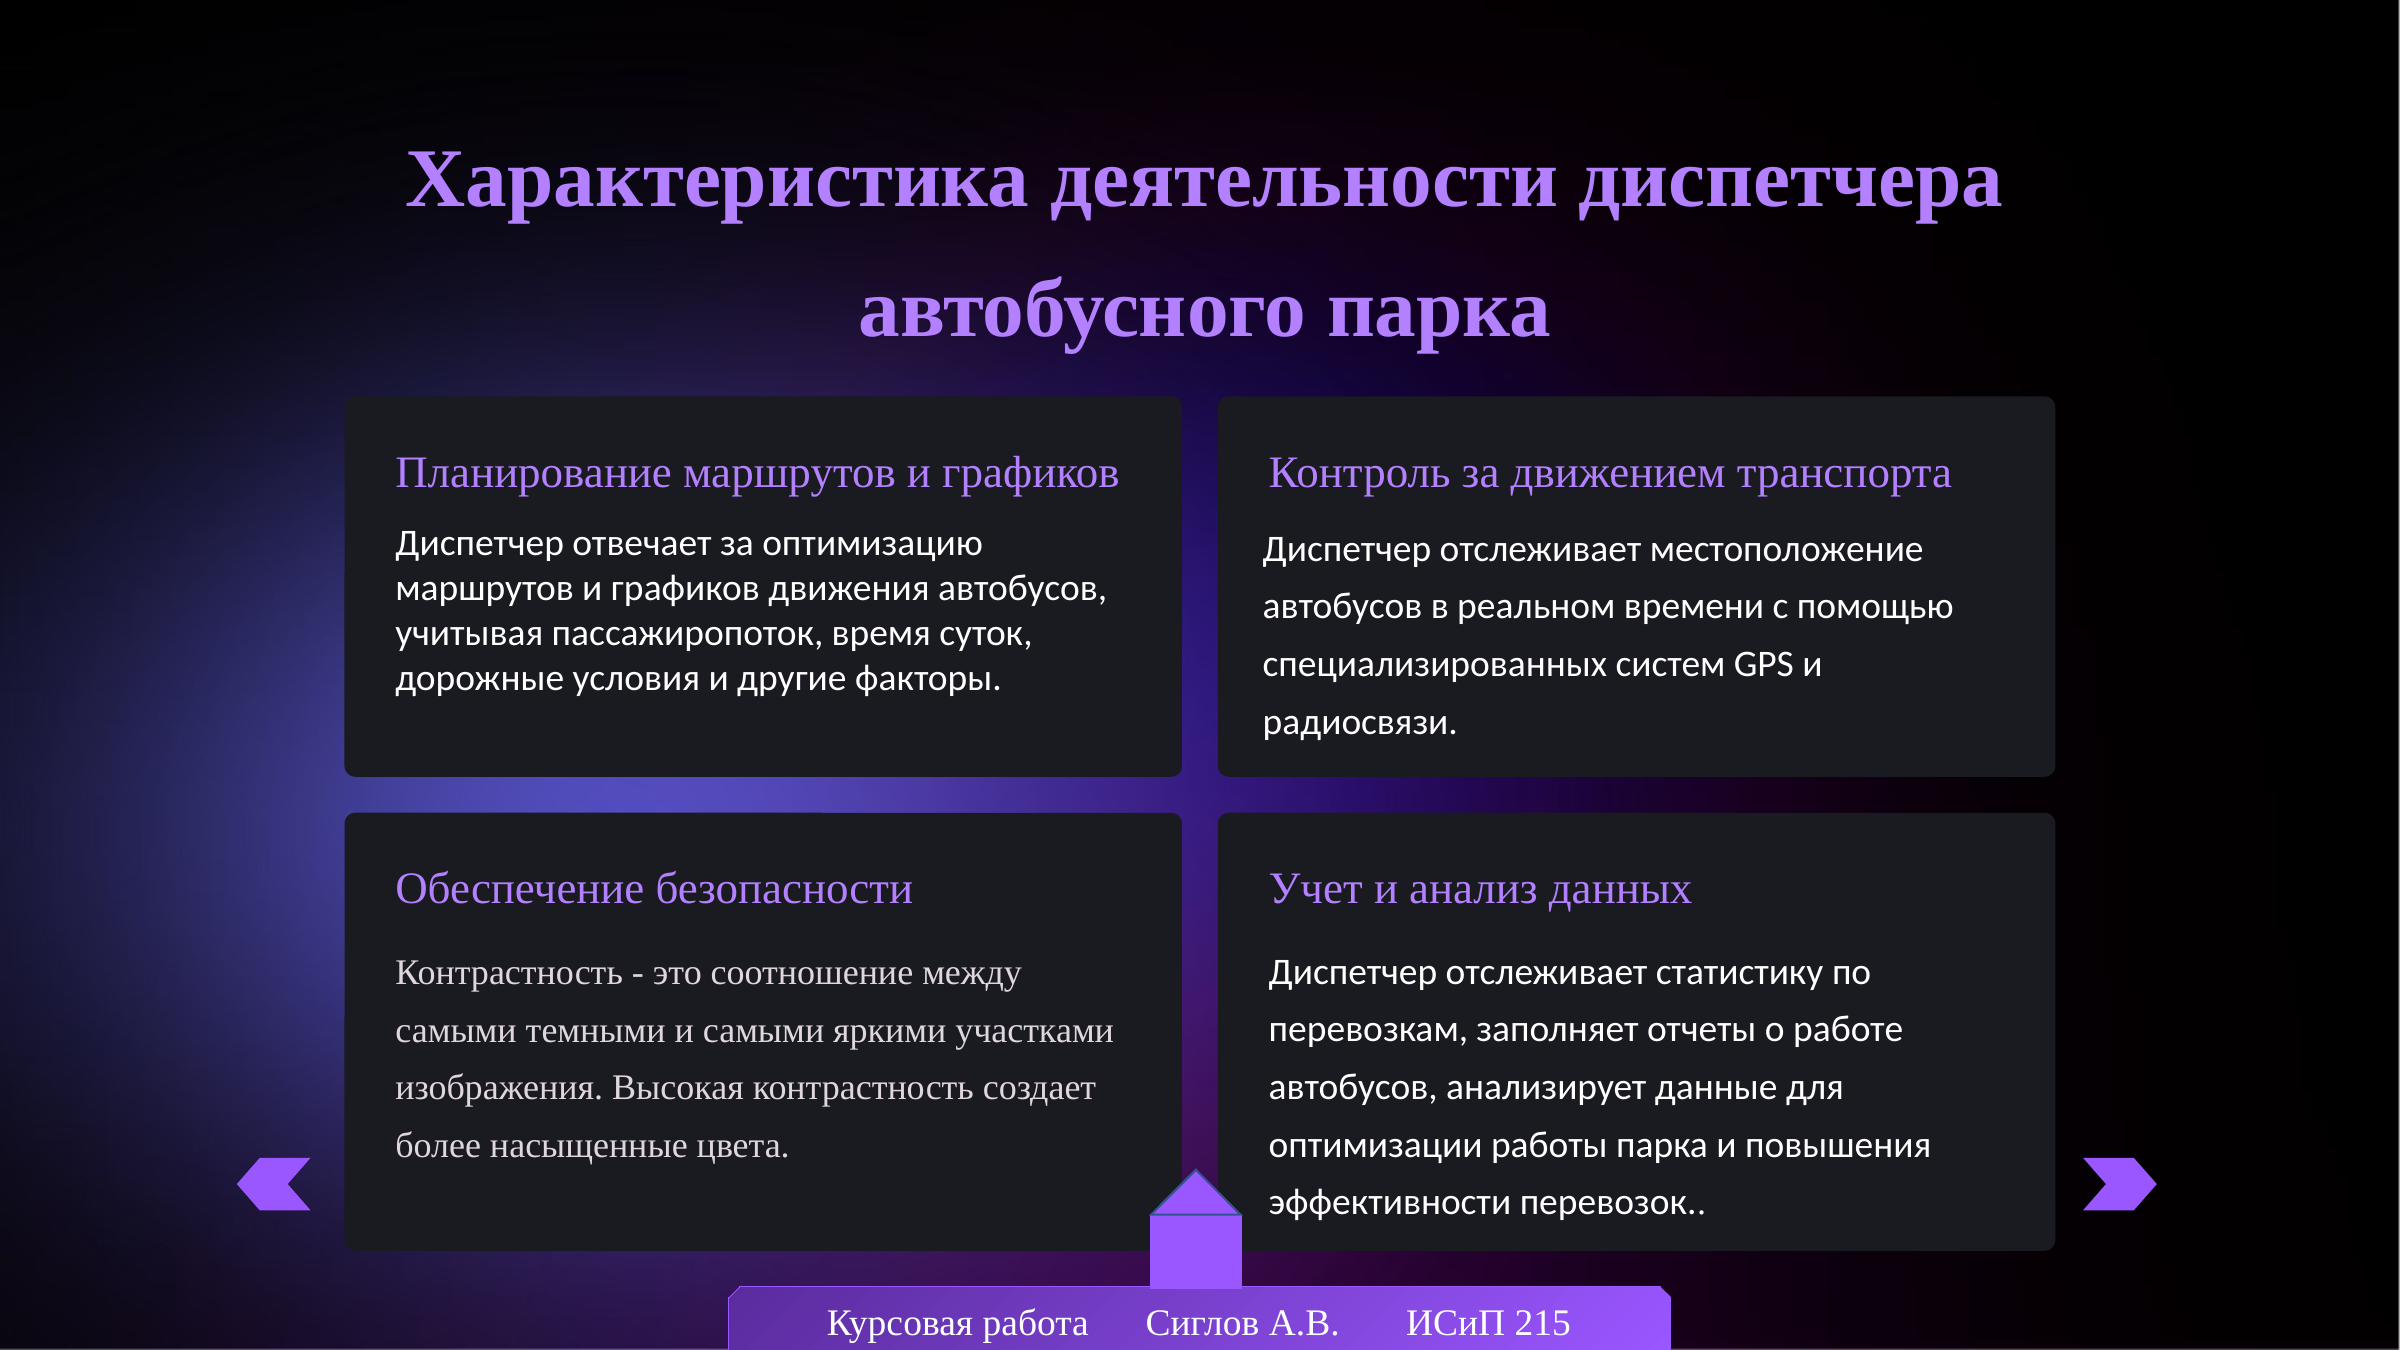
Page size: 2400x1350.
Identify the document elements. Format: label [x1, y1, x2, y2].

picture [0, 0, 2400, 1350]
text_box [1151, 1169, 1241, 1289]
text_box [728, 1286, 1671, 1350]
